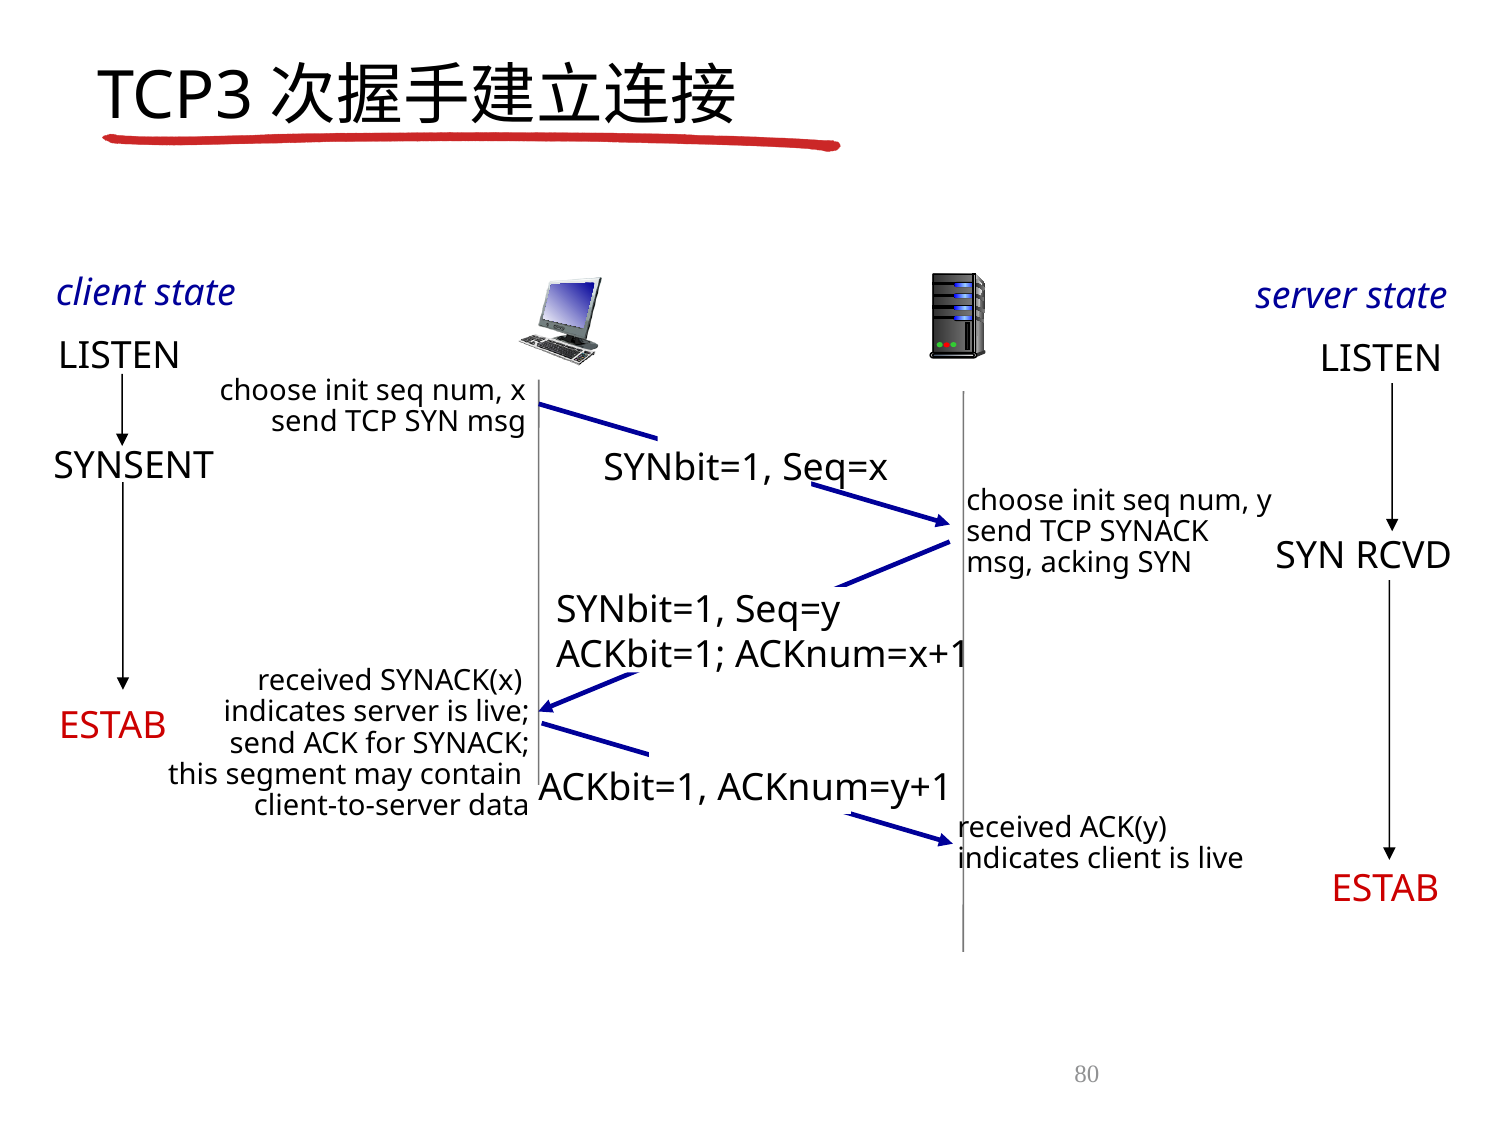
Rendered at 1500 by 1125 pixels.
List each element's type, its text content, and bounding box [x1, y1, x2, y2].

title TCP3次握手建立连接 [82, 27, 961, 167]
picture [99, 127, 850, 157]
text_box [49, 482, 177, 749]
text_box ESTAB [1316, 856, 1454, 917]
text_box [1272, 382, 1456, 579]
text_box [212, 382, 950, 525]
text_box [49, 373, 219, 489]
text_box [163, 657, 1252, 883]
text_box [538, 477, 1280, 712]
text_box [50, 260, 1454, 382]
slide_number 80 [1059, 1042, 1397, 1103]
text_box [1383, 580, 1396, 860]
